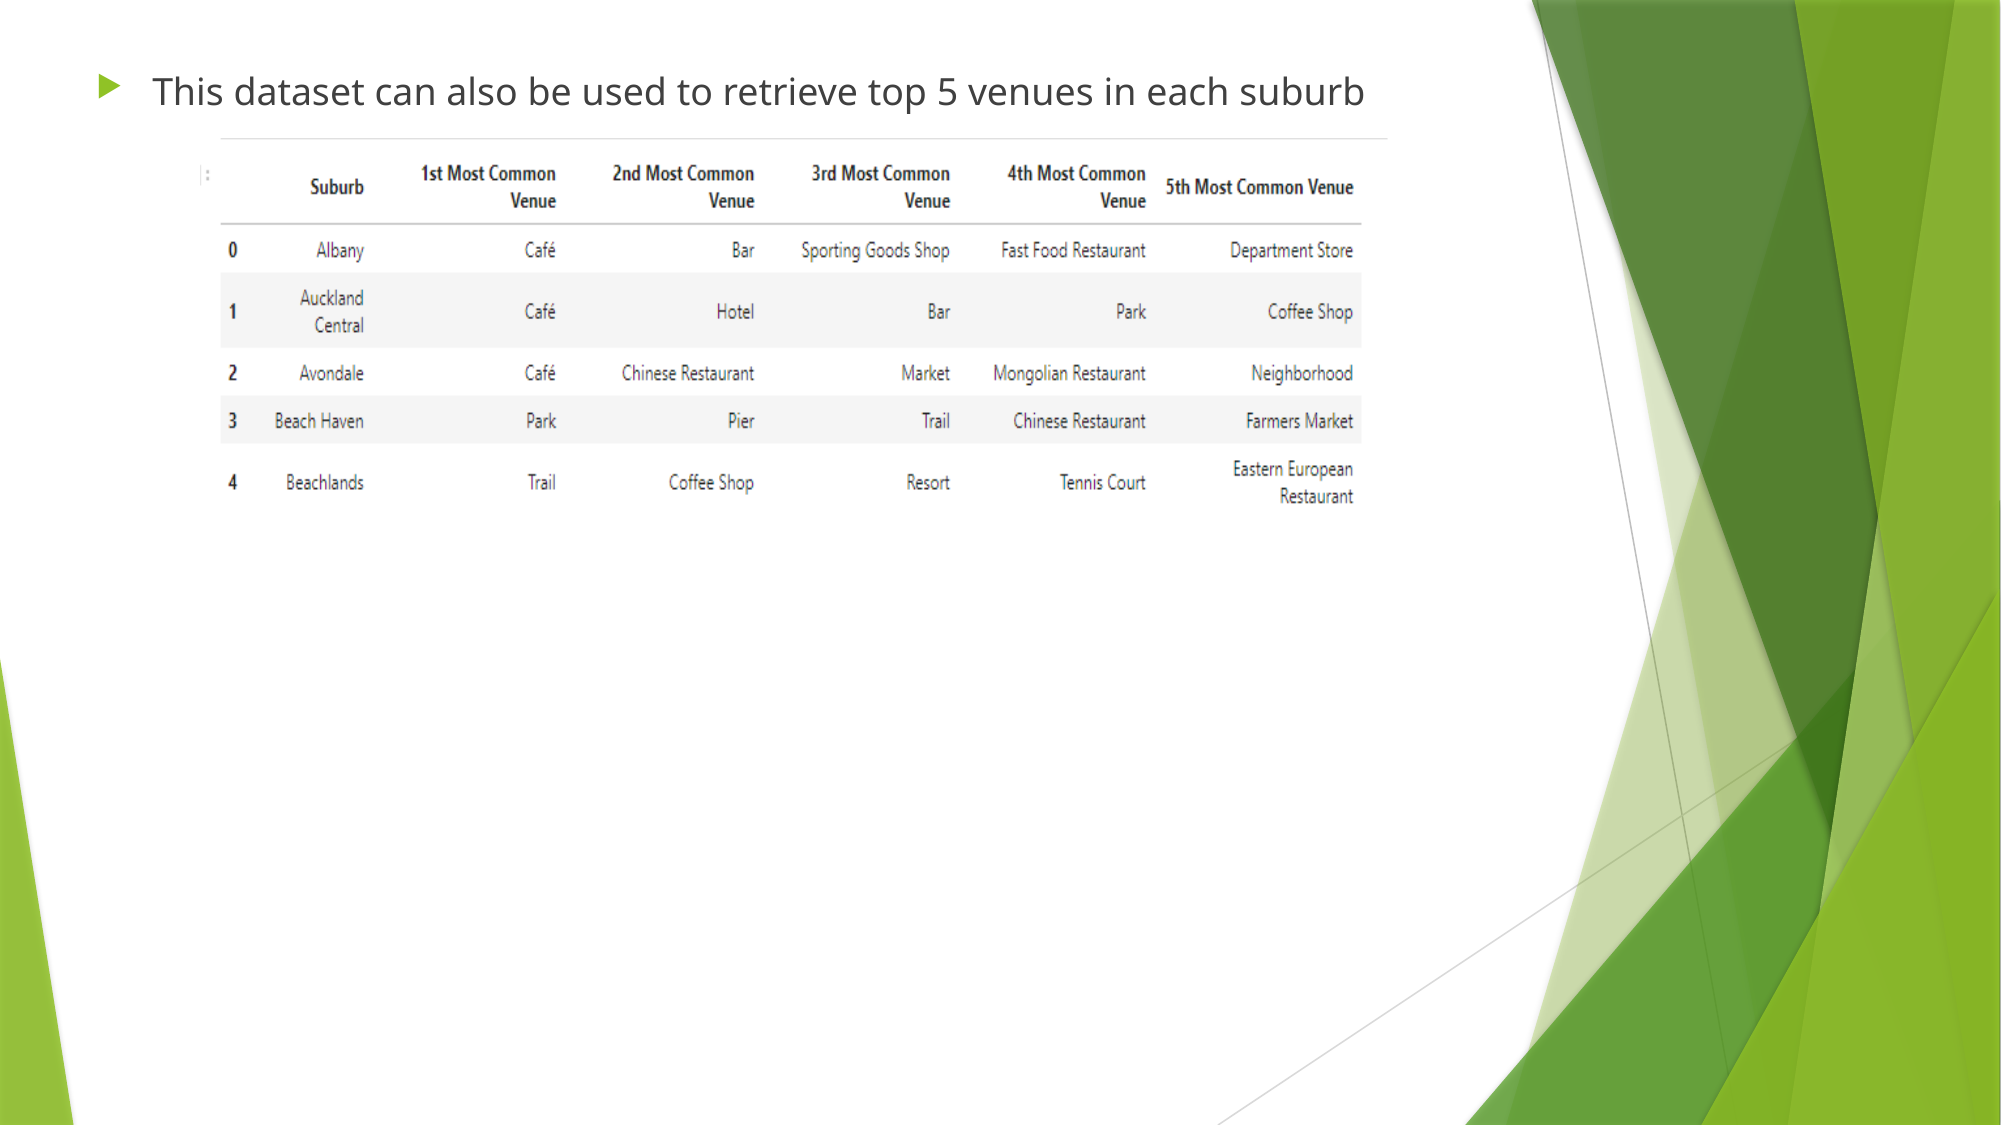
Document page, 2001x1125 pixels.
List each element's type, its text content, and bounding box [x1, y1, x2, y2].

list This dataset can also be used to retrieve top 5 venues in each suburb [81, 60, 1492, 698]
picture [200, 137, 1389, 554]
